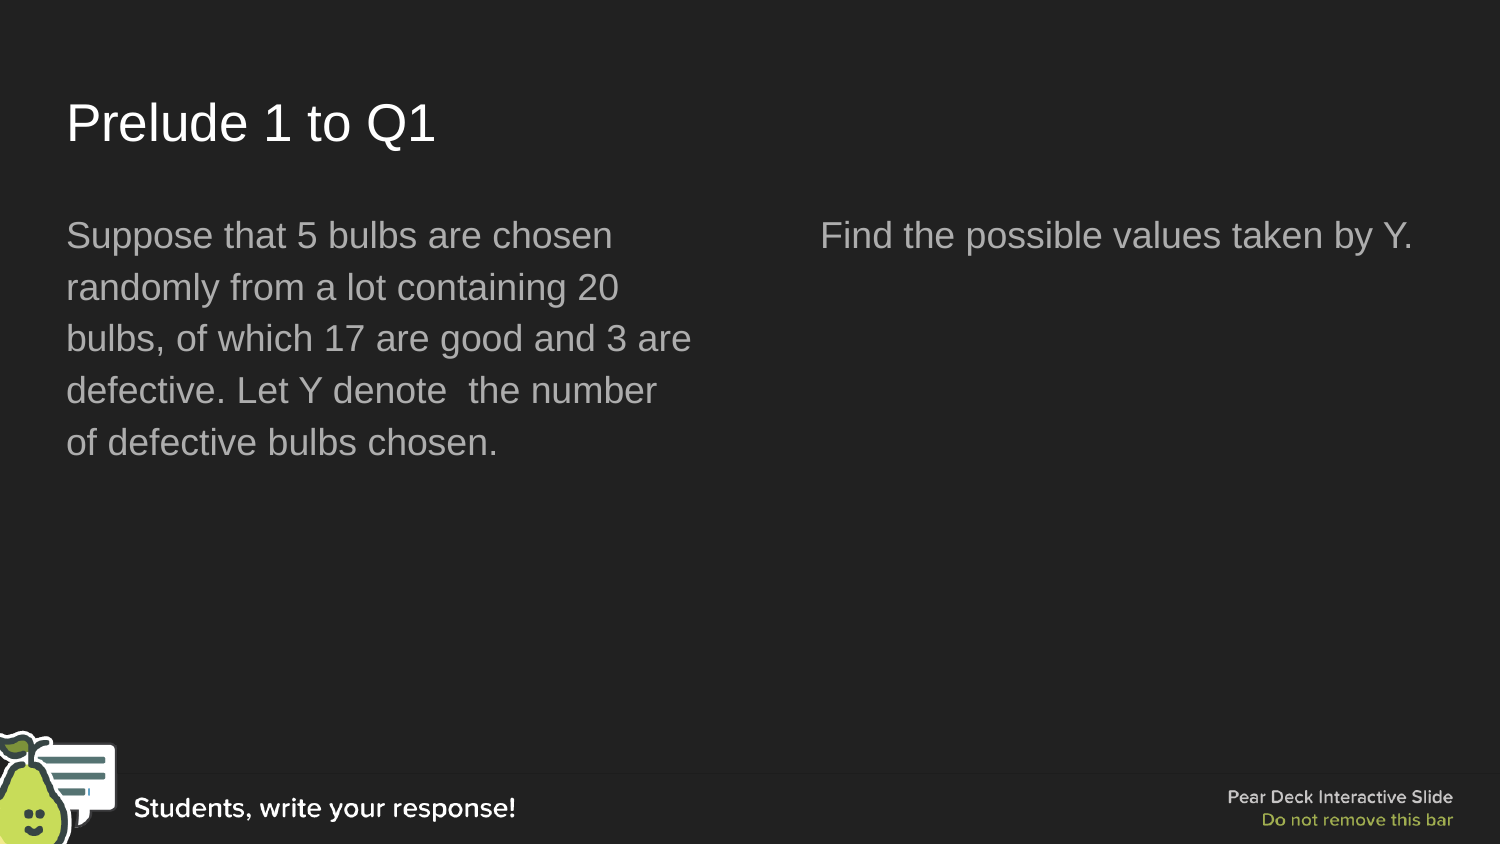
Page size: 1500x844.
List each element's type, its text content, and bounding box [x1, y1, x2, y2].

list Suppose that 5 bulbs are chosen randomly from a lot containing 20 bulbs, of which 17 are good and 3 are defective. Let Y denote the number of defective bulbs chosen. [51, 189, 708, 724]
picture [0, 726, 1500, 844]
list Find the possible values taken by Y. [805, 189, 1462, 724]
title Prelude 1 to Q1 [51, 72, 1449, 167]
